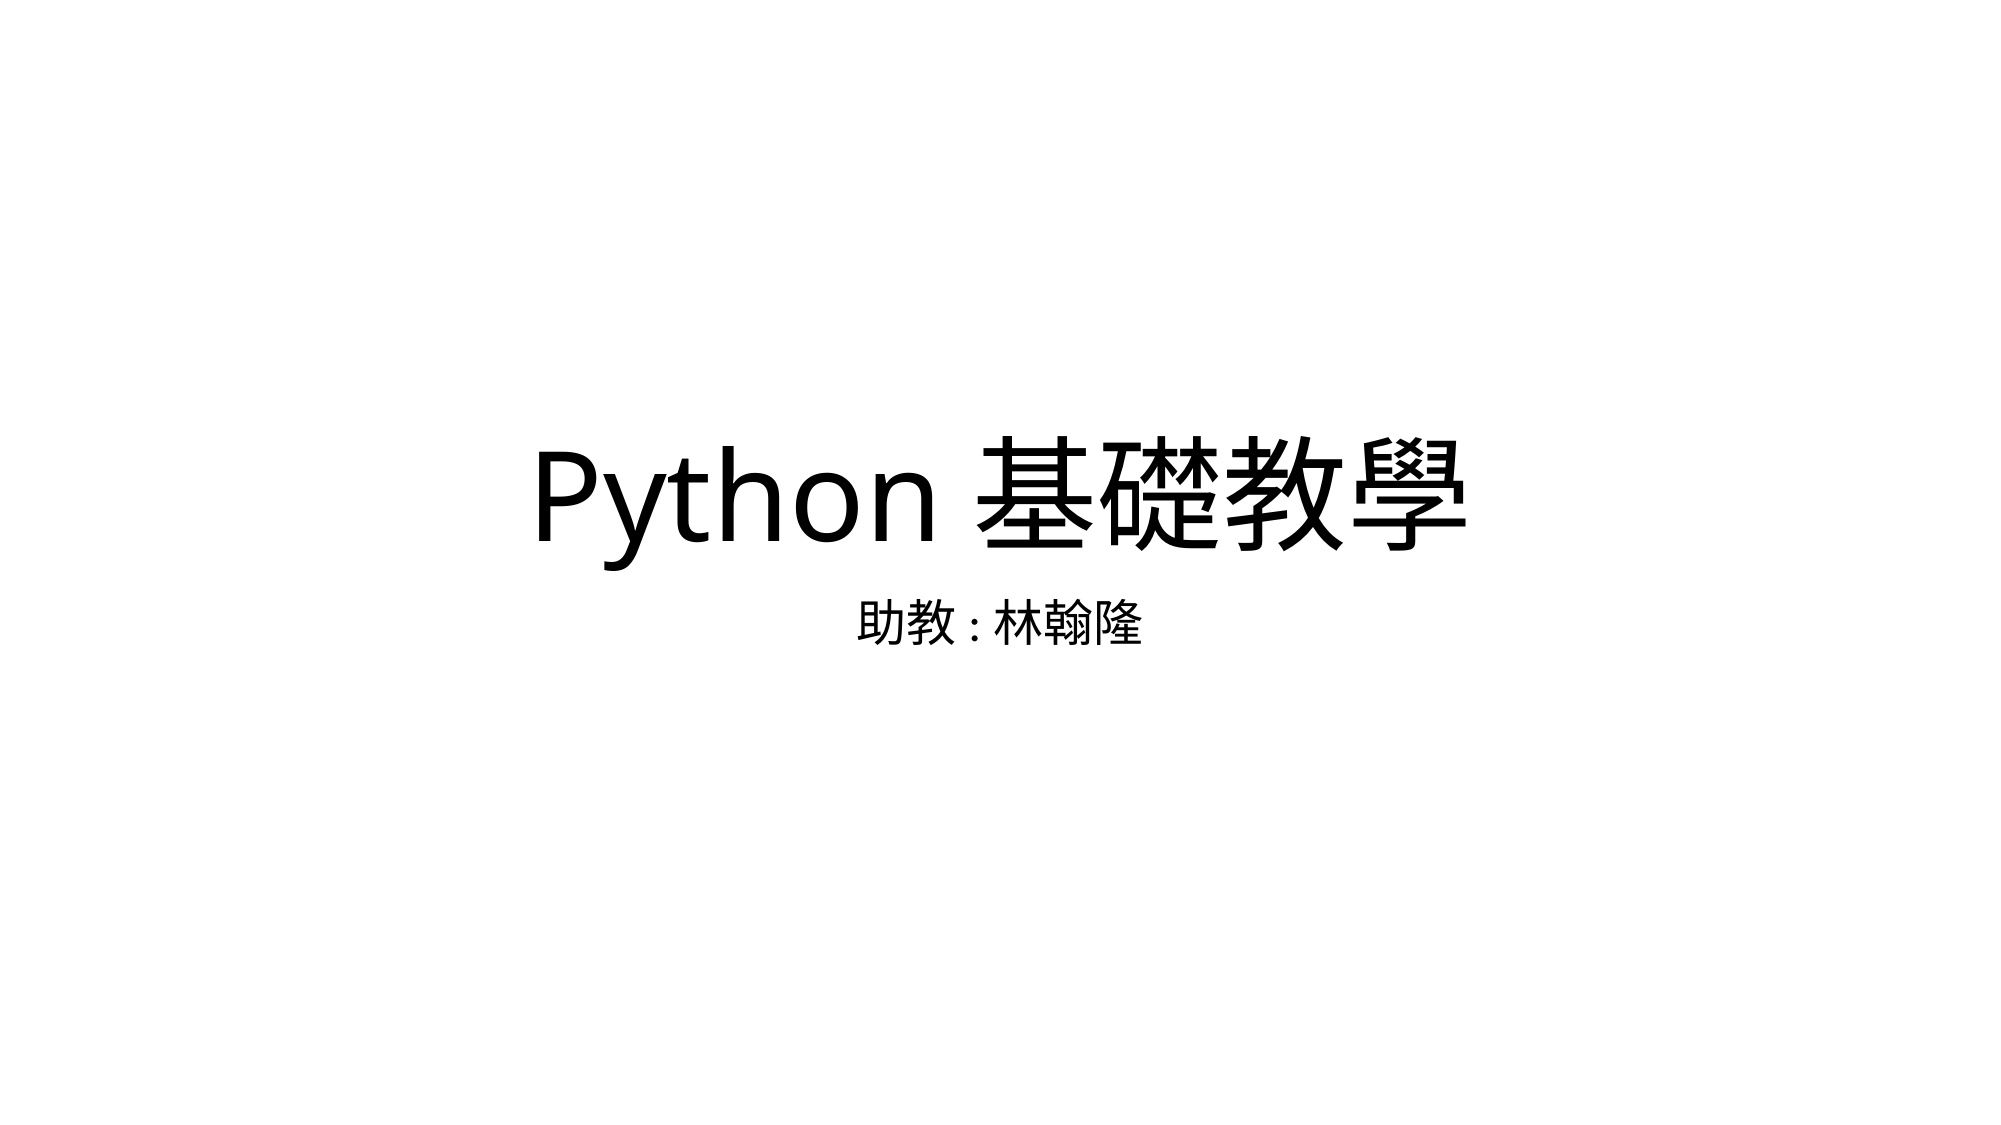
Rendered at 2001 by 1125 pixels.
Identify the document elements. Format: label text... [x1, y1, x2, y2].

title Python基礎教學 [249, 184, 1750, 576]
subtitle 助教:林翰隆 [249, 590, 1750, 863]
